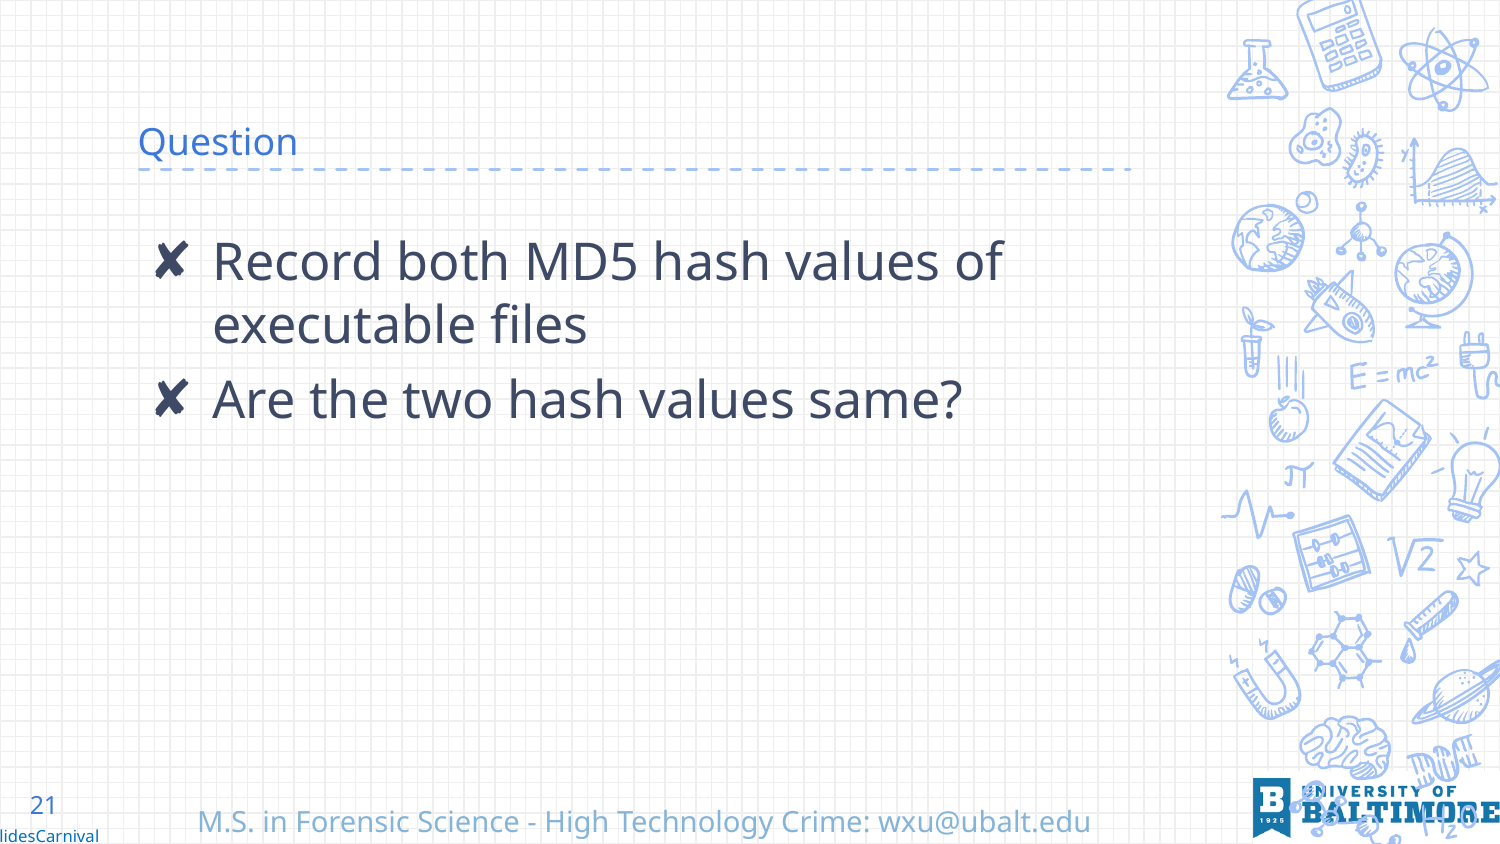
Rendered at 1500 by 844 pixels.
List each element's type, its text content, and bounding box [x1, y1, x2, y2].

picture [1365, 817, 1376, 833]
slide_number 21 [14, 774, 105, 840]
list Record both MD5 hash values of executable files Are the two hash values same? [122, 213, 1130, 806]
picture [1327, 813, 1336, 822]
picture [1316, 786, 1321, 797]
title Question [122, 36, 1130, 178]
picture [1253, 771, 1500, 844]
